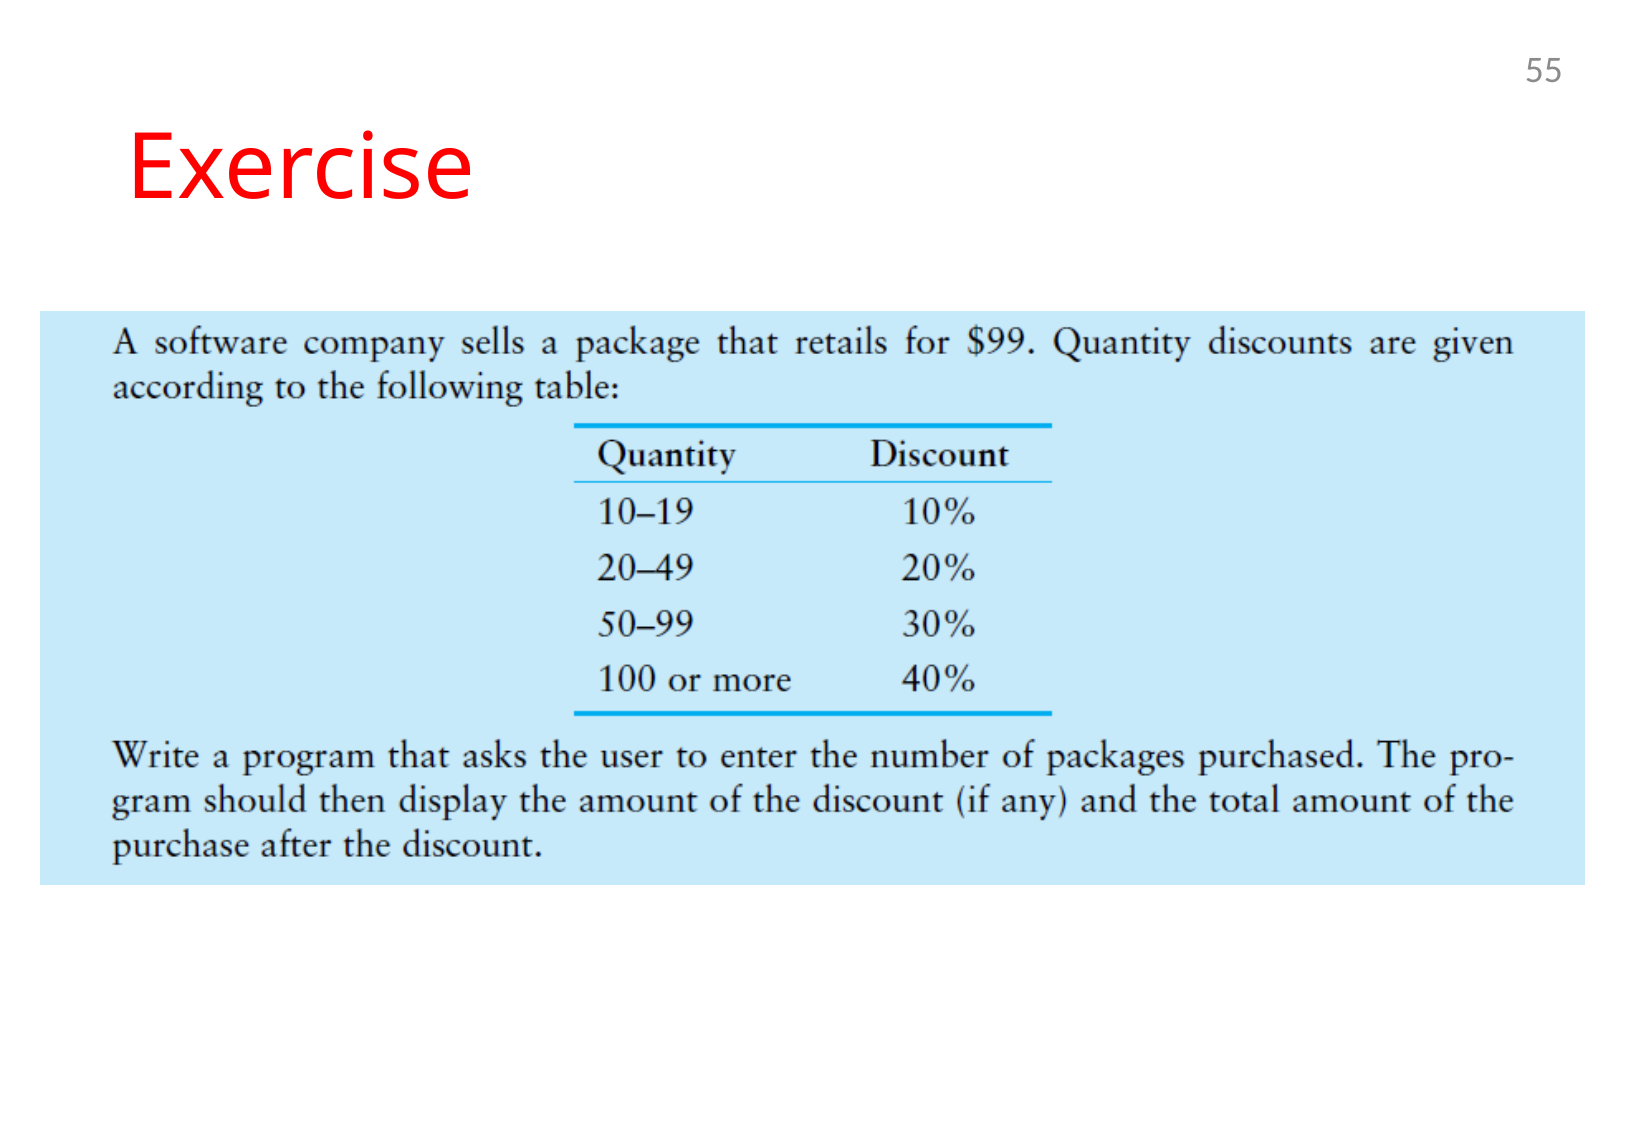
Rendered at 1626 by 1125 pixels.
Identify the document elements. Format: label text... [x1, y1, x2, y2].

picture [40, 311, 1585, 885]
title Exercise [111, 59, 1514, 278]
slide_number 55 [1212, 37, 1578, 98]
